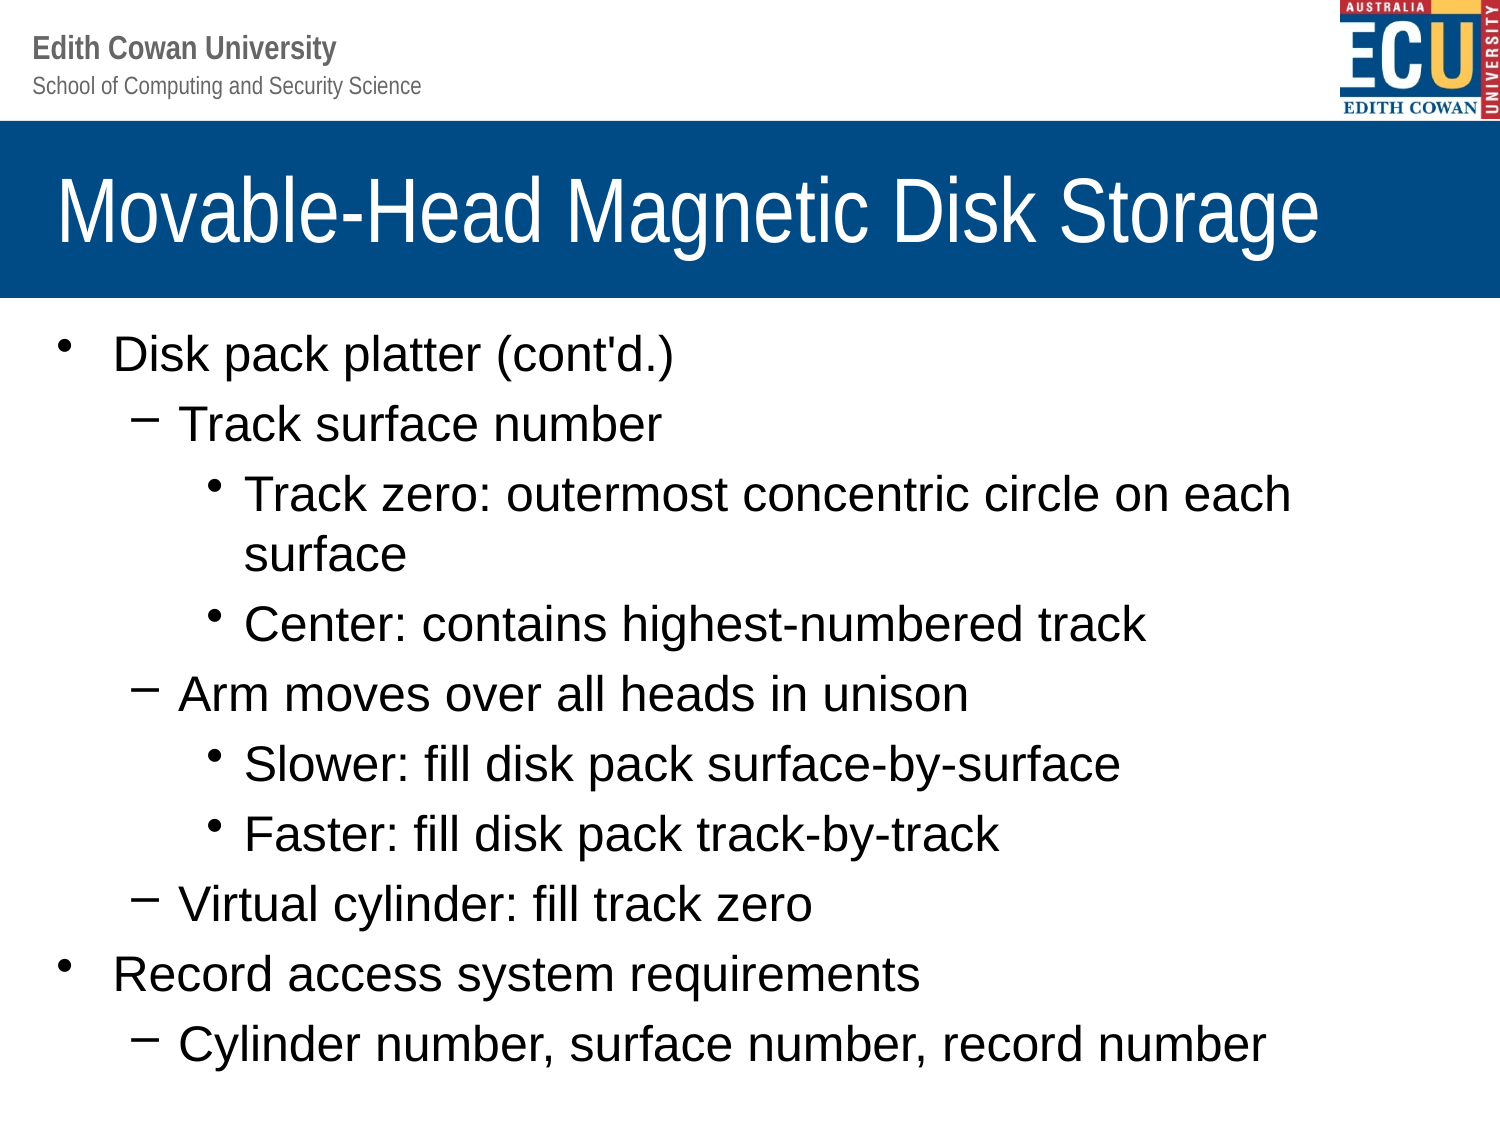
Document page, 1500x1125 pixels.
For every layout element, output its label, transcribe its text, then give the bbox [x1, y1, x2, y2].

list Disk pack platter (cont'd.) Track surface number Track zero: outermost concentric circle on each surface Center: contains highest-numbered track Arm moves over all heads in unison Slower: fill disk pack surface-by-surface Faster: fill disk pack track-by-track Virtual cylinder: fill track zero Record access system requirements Cylinder number, surface number, record number [40, 314, 1460, 1083]
title Movable-Head Magnetic Disk Storage [40, 123, 1460, 289]
picture [1340, 0, 1500, 119]
